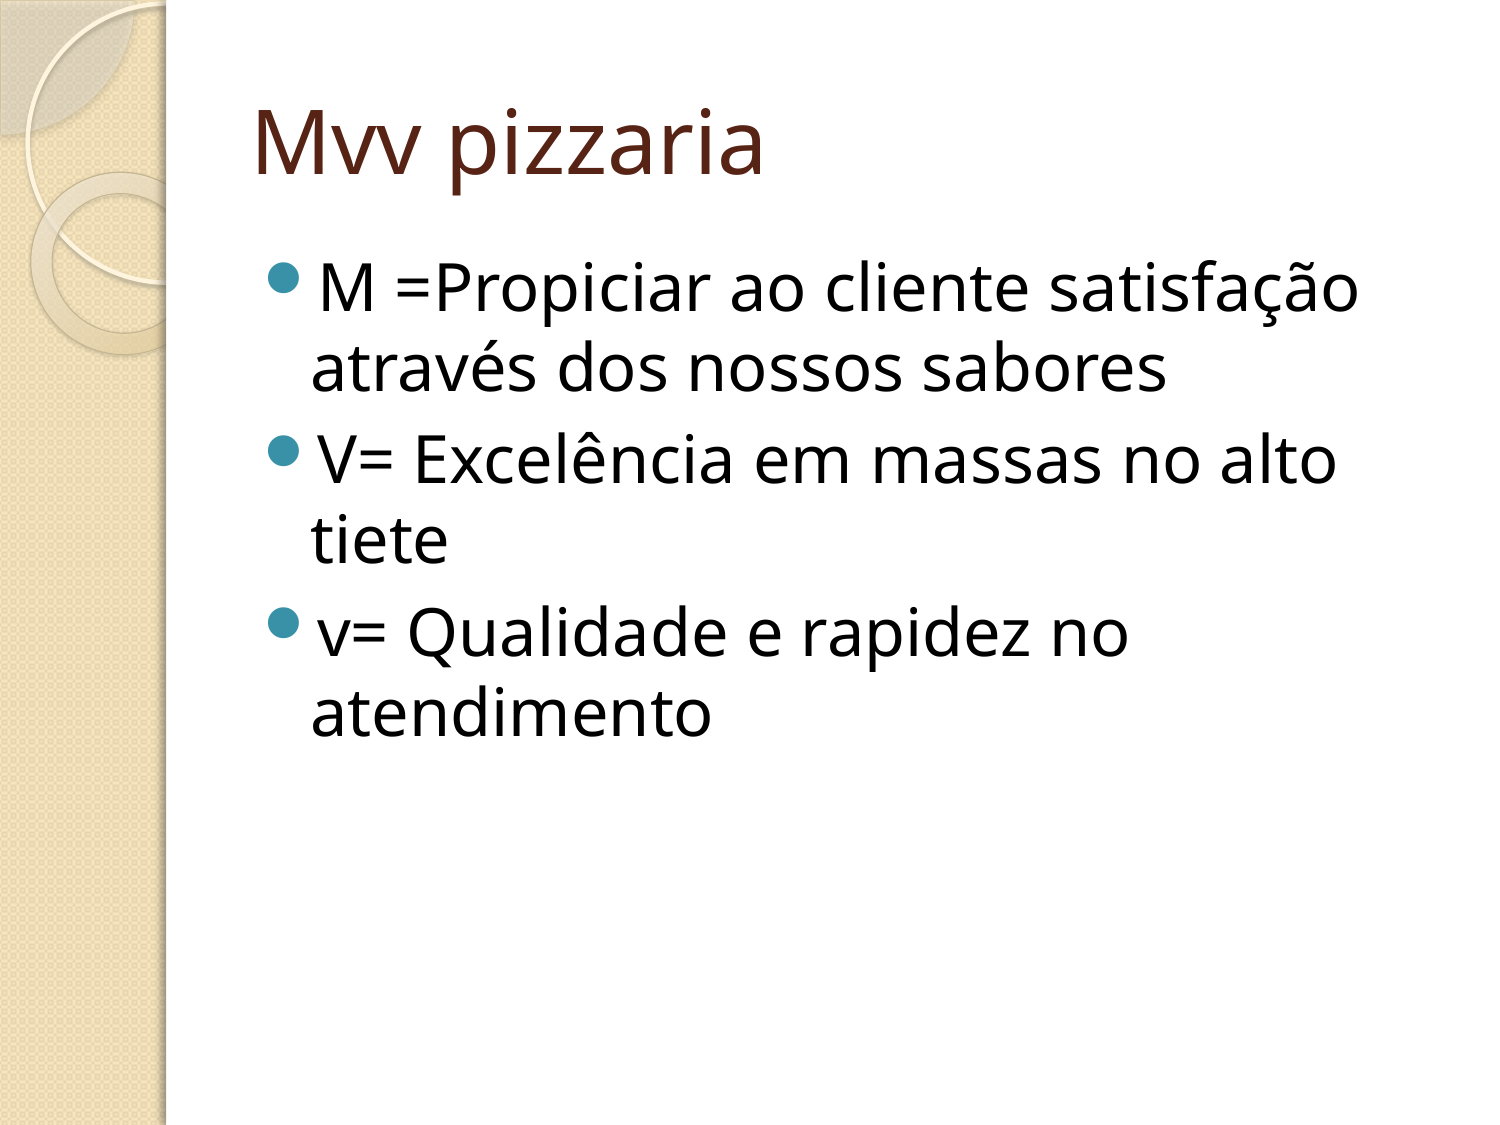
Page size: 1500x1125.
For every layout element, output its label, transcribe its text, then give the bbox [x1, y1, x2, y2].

list M =Propiciar ao cliente satisfação através dos nossos sabores V= Excelência em massas no alto tiete v= Qualidade e rapidez no atendimento [235, 237, 1466, 1025]
title Mvv pizzaria [235, 45, 1466, 233]
